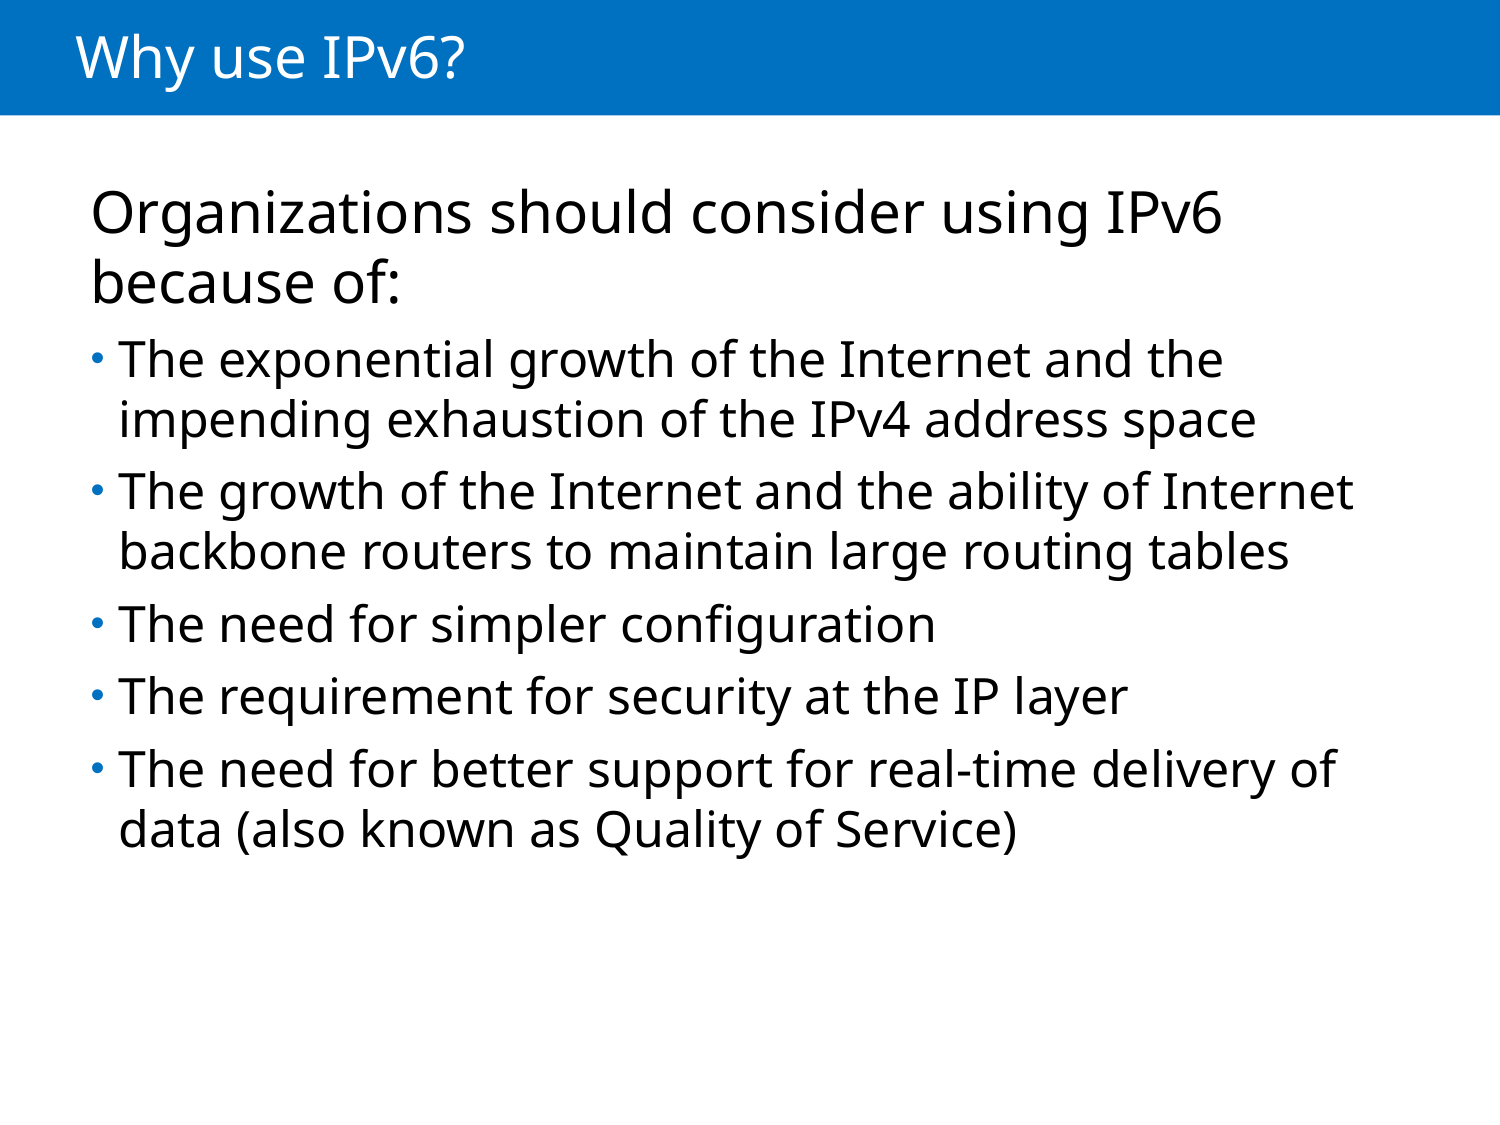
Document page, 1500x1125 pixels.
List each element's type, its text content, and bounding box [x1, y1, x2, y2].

title Why use IPv6? [75, 0, 1351, 122]
text_box Organizations should consider using IPv6 because of: The exponential growth of the Internet and the impending exhaustion of the IPv4 address space The growth of the Internet and the ability of Internet backbone routers to maintain large routing tables The need for simpler configuration The requirement for security at the IP layer The need for better support for real-time delivery of data (also known as Quality of Service) [75, 167, 1408, 1012]
